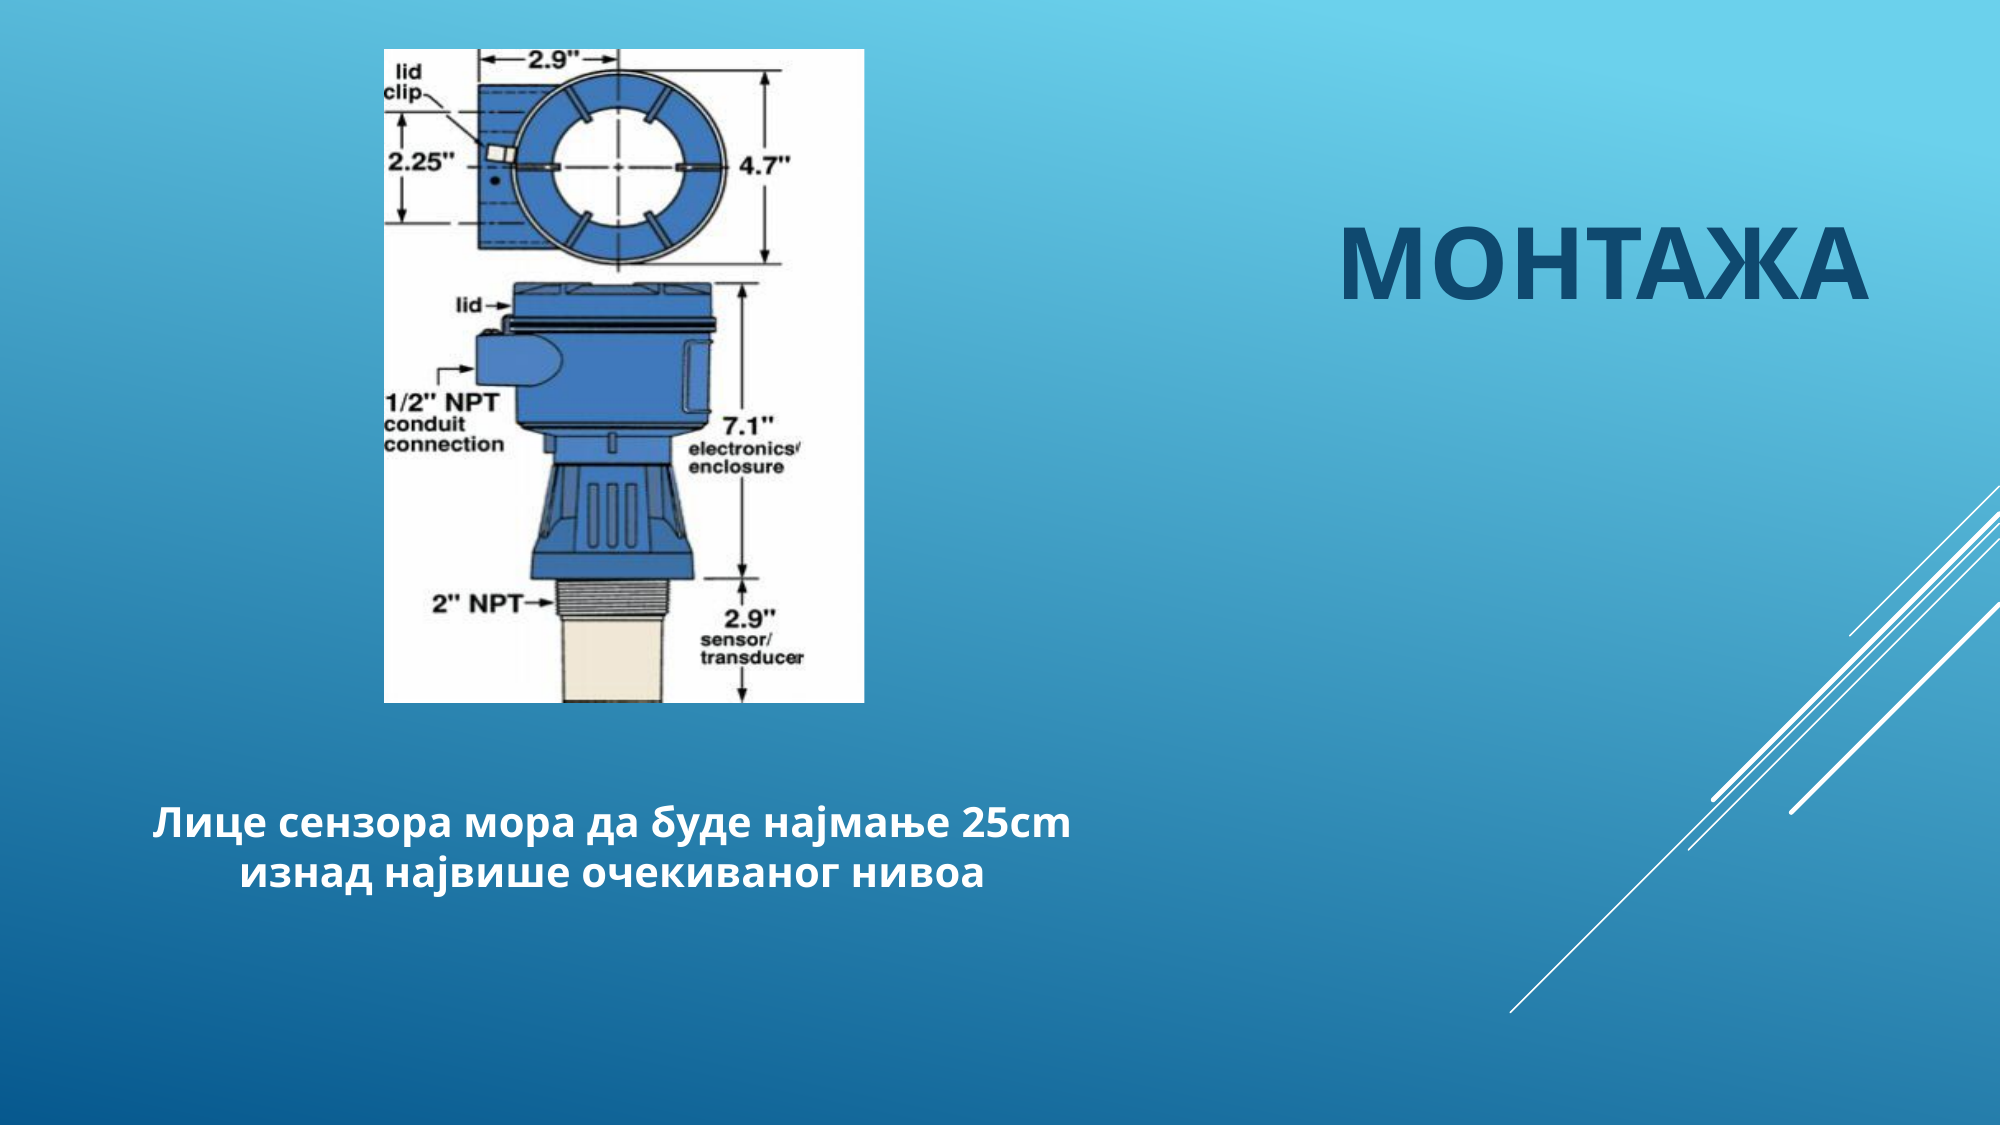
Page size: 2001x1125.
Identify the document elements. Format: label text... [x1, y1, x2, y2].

title Монтажа [1320, 86, 1911, 433]
picture [383, 49, 865, 703]
list Лице сензора мора да буде најмање 25cm изнад највише очекиваног нивоа [70, 659, 1155, 1033]
